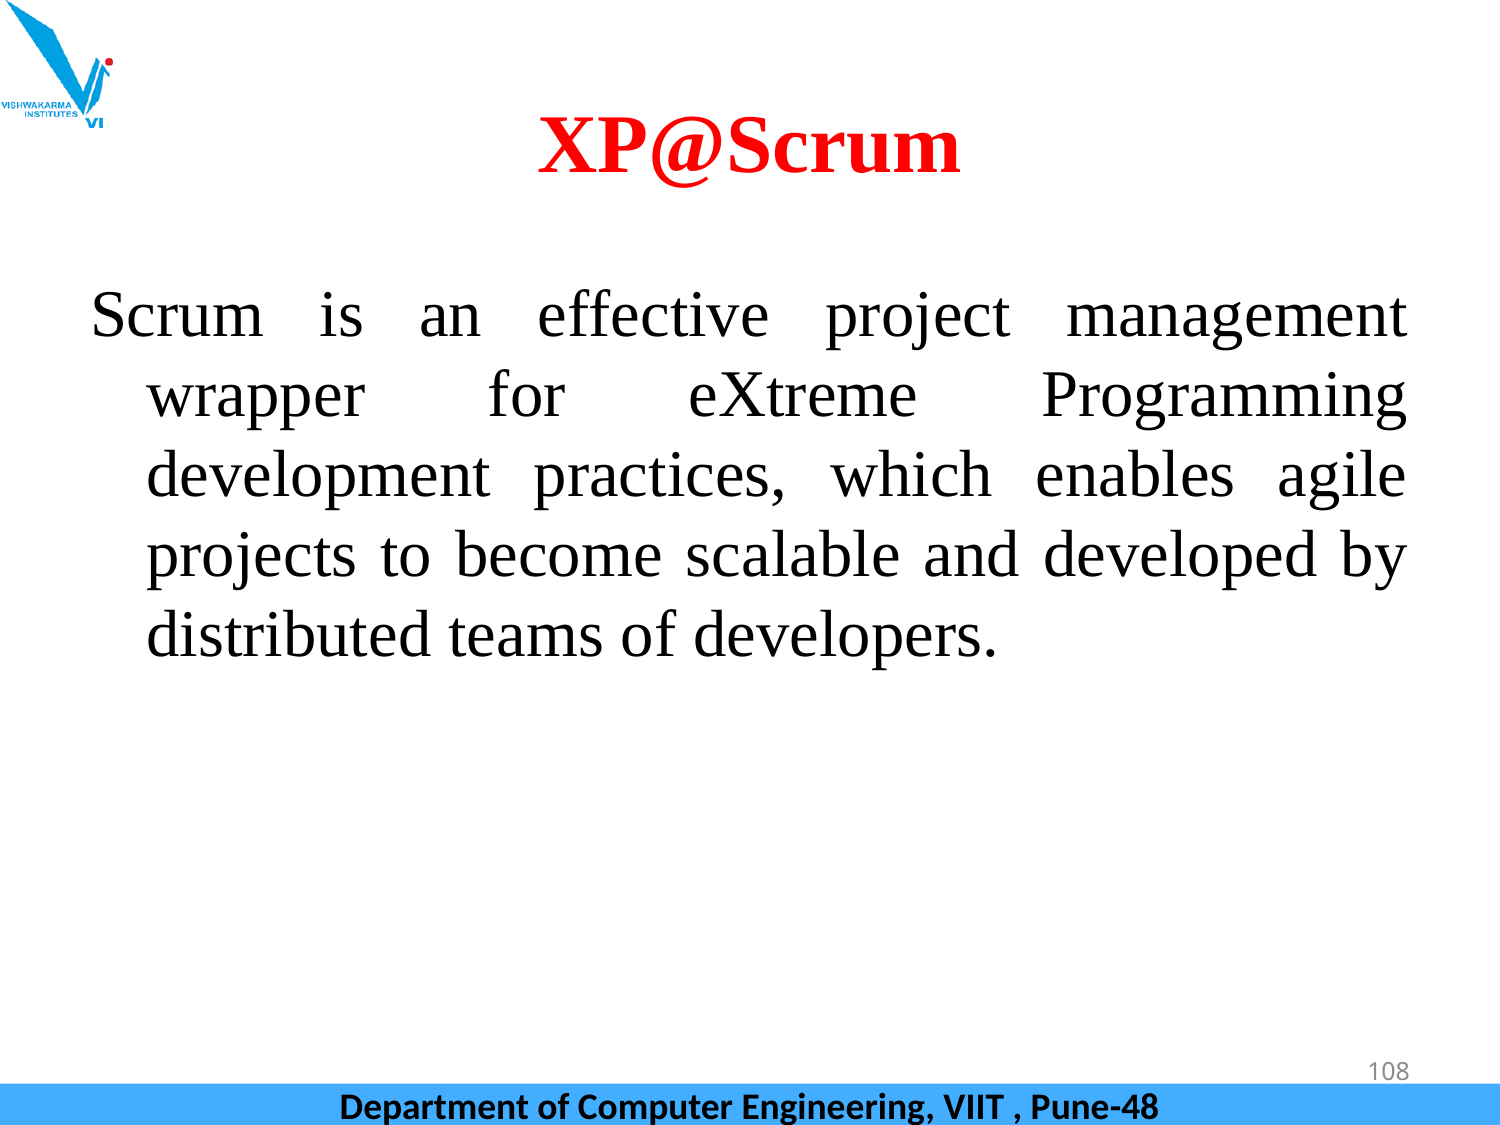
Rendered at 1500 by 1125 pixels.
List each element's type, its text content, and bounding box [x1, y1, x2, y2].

title XP@Scrum [75, 45, 1425, 233]
picture [0, 0, 121, 135]
slide_number 108 [1074, 1042, 1425, 1082]
list Scrum is an effective project management wrapper for eXtreme Programming development practices, which enables agile projects to become scalable and developed by distributed teams of developers. [75, 262, 1425, 1005]
text_box Department of Computer Engineering, VIIT , Pune-48 [0, 1082, 1500, 1125]
